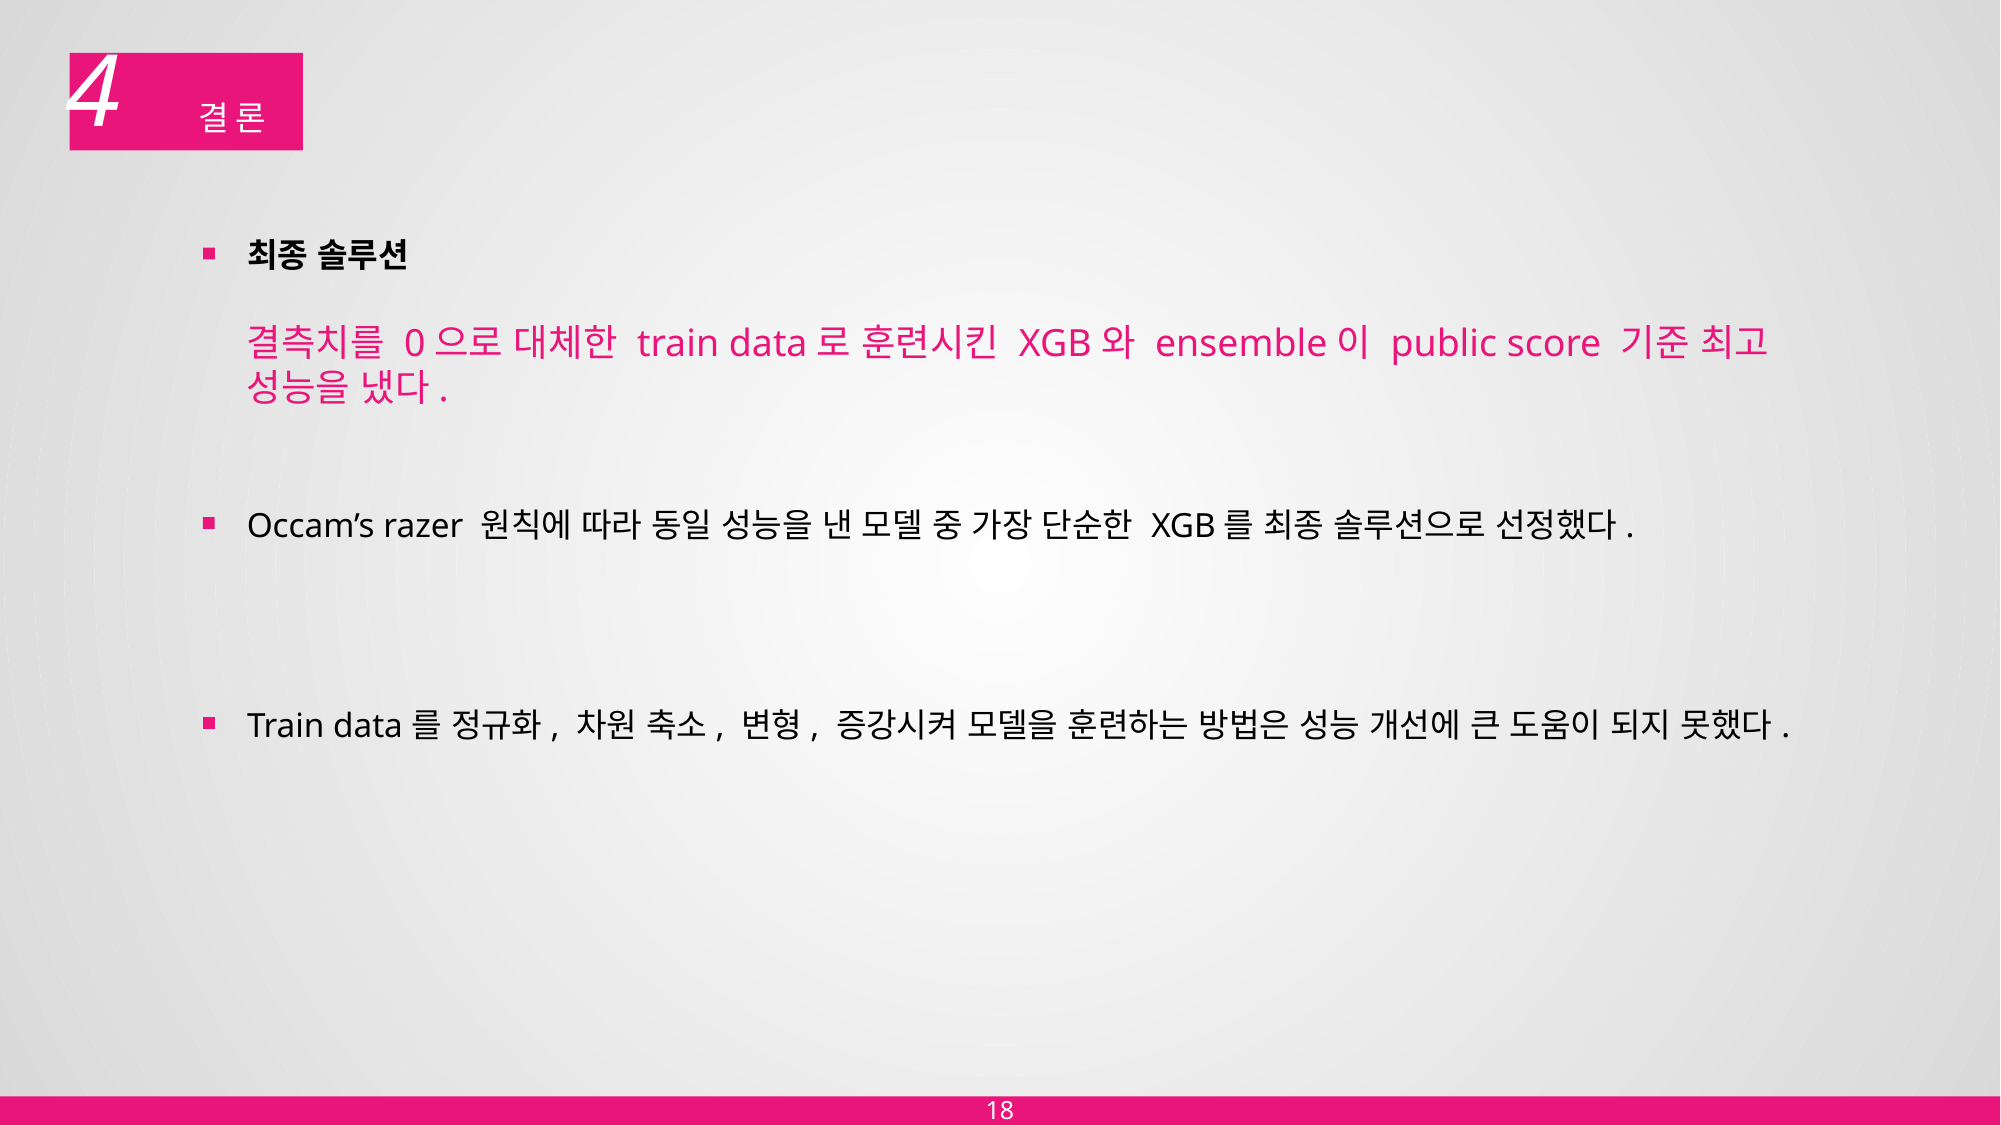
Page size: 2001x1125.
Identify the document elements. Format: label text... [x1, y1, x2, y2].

text_box [201, 245, 217, 261]
text_box 4 [17, 0, 167, 176]
text_box [167, 51, 305, 82]
text_box Occam’s razer 원칙에 따라 동일 성능을 낸 모델 중 가장 단순한 XGB를 최종 솔루션으로 선정했다. [231, 475, 1797, 573]
text_box [201, 515, 217, 531]
slide_number 18 [743, 1081, 1257, 1125]
text_box Train data를 정규화, 차원 축소, 변형, 증강시켜 모델을 훈련하는 방법은 성능 개선에 큰 도움이 되지 못했다. [232, 675, 1797, 774]
text_box 최종 솔루션 [232, 205, 1733, 266]
text_box 결측치를 0으로 대체한 train data로 훈련시킨 XGB와 ensemble이 public score 기준 최고 성능을 냈다. [231, 266, 1870, 417]
text_box [201, 715, 217, 731]
title 결론 [149, 82, 315, 153]
